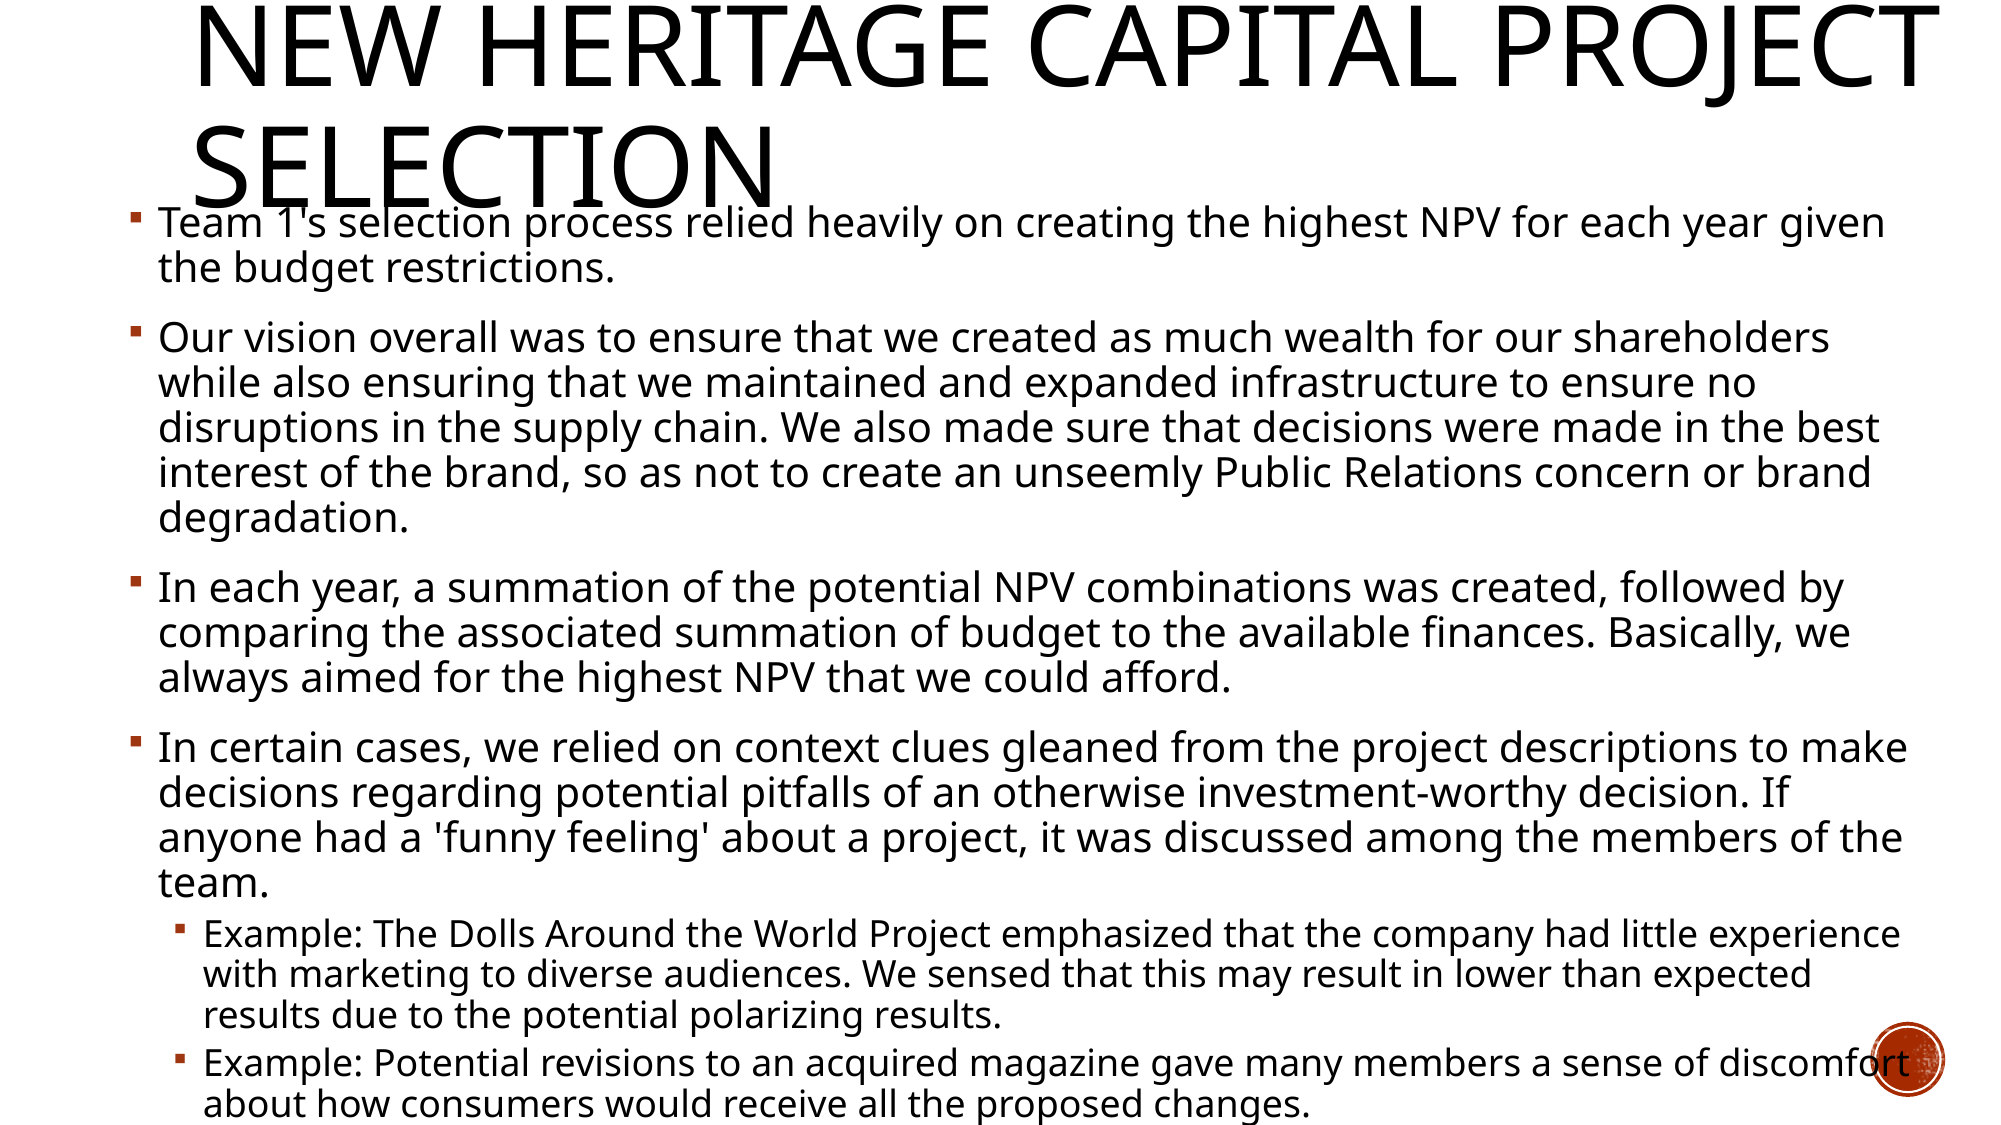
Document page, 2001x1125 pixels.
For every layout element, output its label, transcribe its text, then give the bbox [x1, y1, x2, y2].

list Team 1's selection process relied heavily on creating the highest NPV for each year given the budget restrictions. Our vision overall was to ensure that we created as much wealth for our shareholders while also ensuring that we maintained and expanded infrastructure to ensure no disruptions in the supply chain. We also made sure that decisions were made in the best interest of the brand, so as not to create an unseemly Public Relations concern or brand degradation. In each year, a summation of the potential NPV combinations was created, followed by comparing the associated summation of budget to the available finances. Basically, we always aimed for the highest NPV that we could afford. In certain cases, we relied on context clues gleaned from the project descriptions to make decisions regarding potential pitfalls of an otherwise investment-worthy decision. If anyone had a 'funny feeling' about a project, it was discussed among the members of the team. Example: The Dolls Around the World Project emphasized that the company had little experience with marketing to diverse audiences. We sensed that this may result in lower than expected results due to the potential polarizing results. Example: Potential revisions to an acquired magazine gave many members a sense of discomfort about how consumers would receive all the proposed changes. [112, 193, 1941, 1092]
title New Heritage Capital Project Selection [175, 0, 1986, 222]
